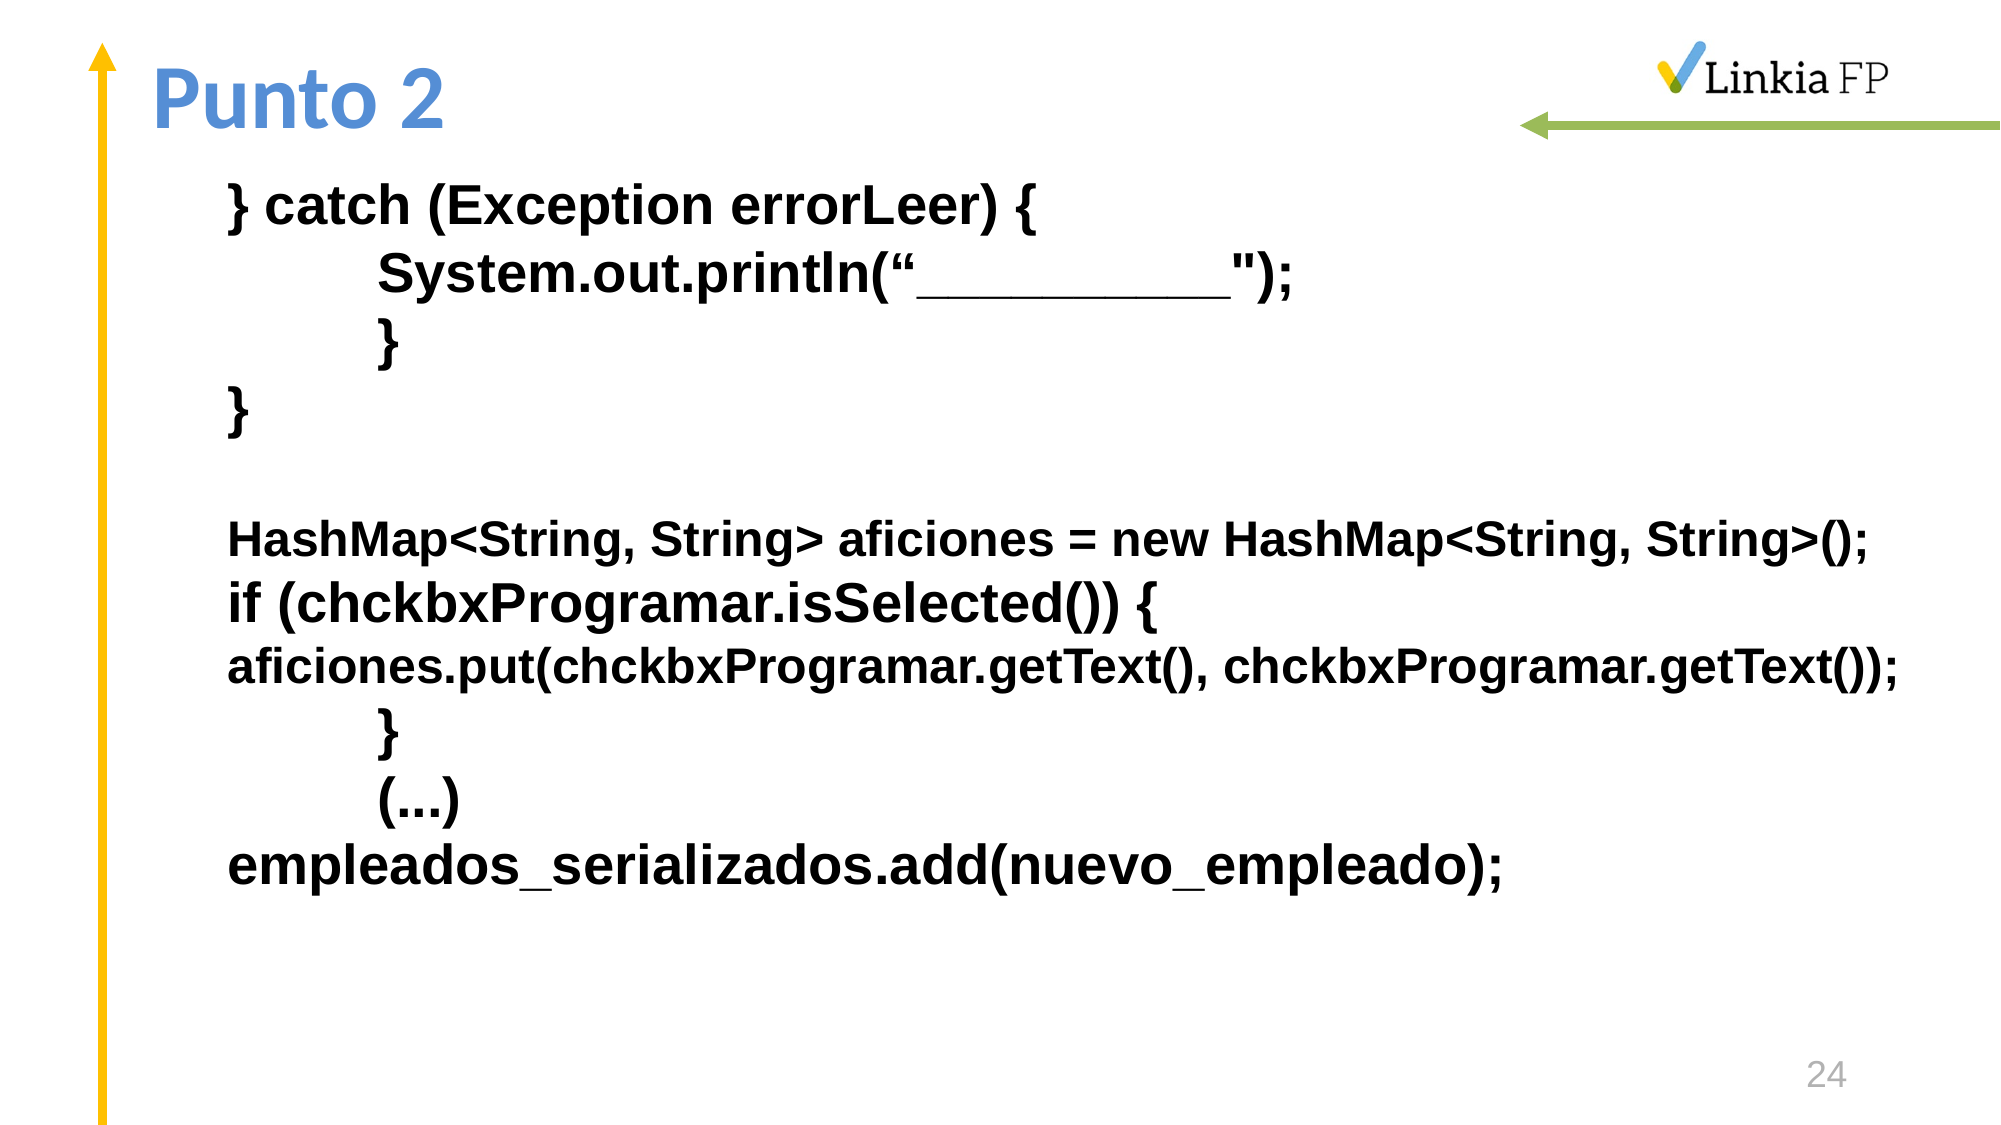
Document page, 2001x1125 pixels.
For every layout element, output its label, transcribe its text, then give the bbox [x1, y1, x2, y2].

title Punto 2 [137, 27, 1945, 156]
text_box } catch (Exception errorLeer) { System.out.println(“__________"); } } HashMap<String, String> aficiones = new HashMap<String, String>(); if (chckbxProgramar.isSelected()) { aficiones.put(chckbxProgramar.getText(), chckbxProgramar.getText()); } (...) empleados_serializados.add(nuevo_empleado); [212, 161, 1945, 971]
slide_number 24 [1412, 1042, 1863, 1103]
